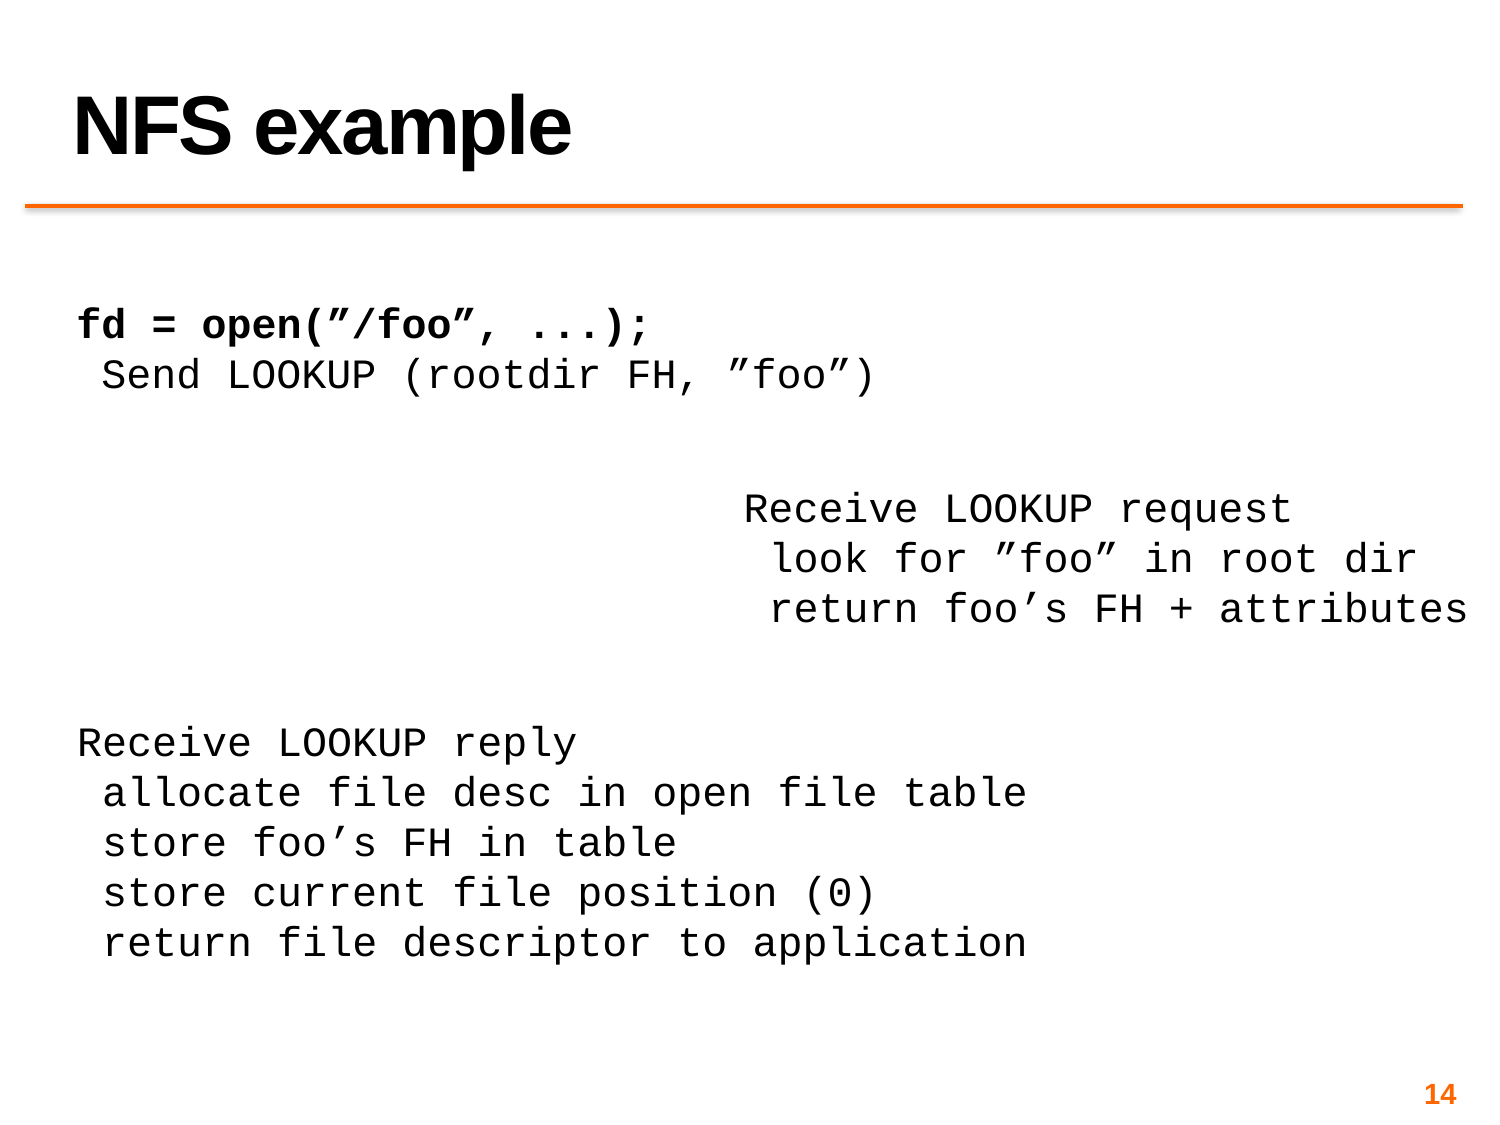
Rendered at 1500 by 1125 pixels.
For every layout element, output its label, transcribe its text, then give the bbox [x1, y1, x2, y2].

text_box fd = open(”/foo”, ...); Send LOOKUP (rootdir FH, ”foo”) [61, 289, 892, 405]
text_box Receive LOOKUP request look for ”foo” in root dir return foo’s FH + attributes [728, 473, 1484, 639]
title NFS example [57, 2, 1463, 178]
text_box Receive LOOKUP reply allocate file desc in open file table store foo’s FH in table store current file position (0) return file descriptor to application [62, 706, 1068, 1022]
slide_number 14 [1112, 1074, 1463, 1110]
